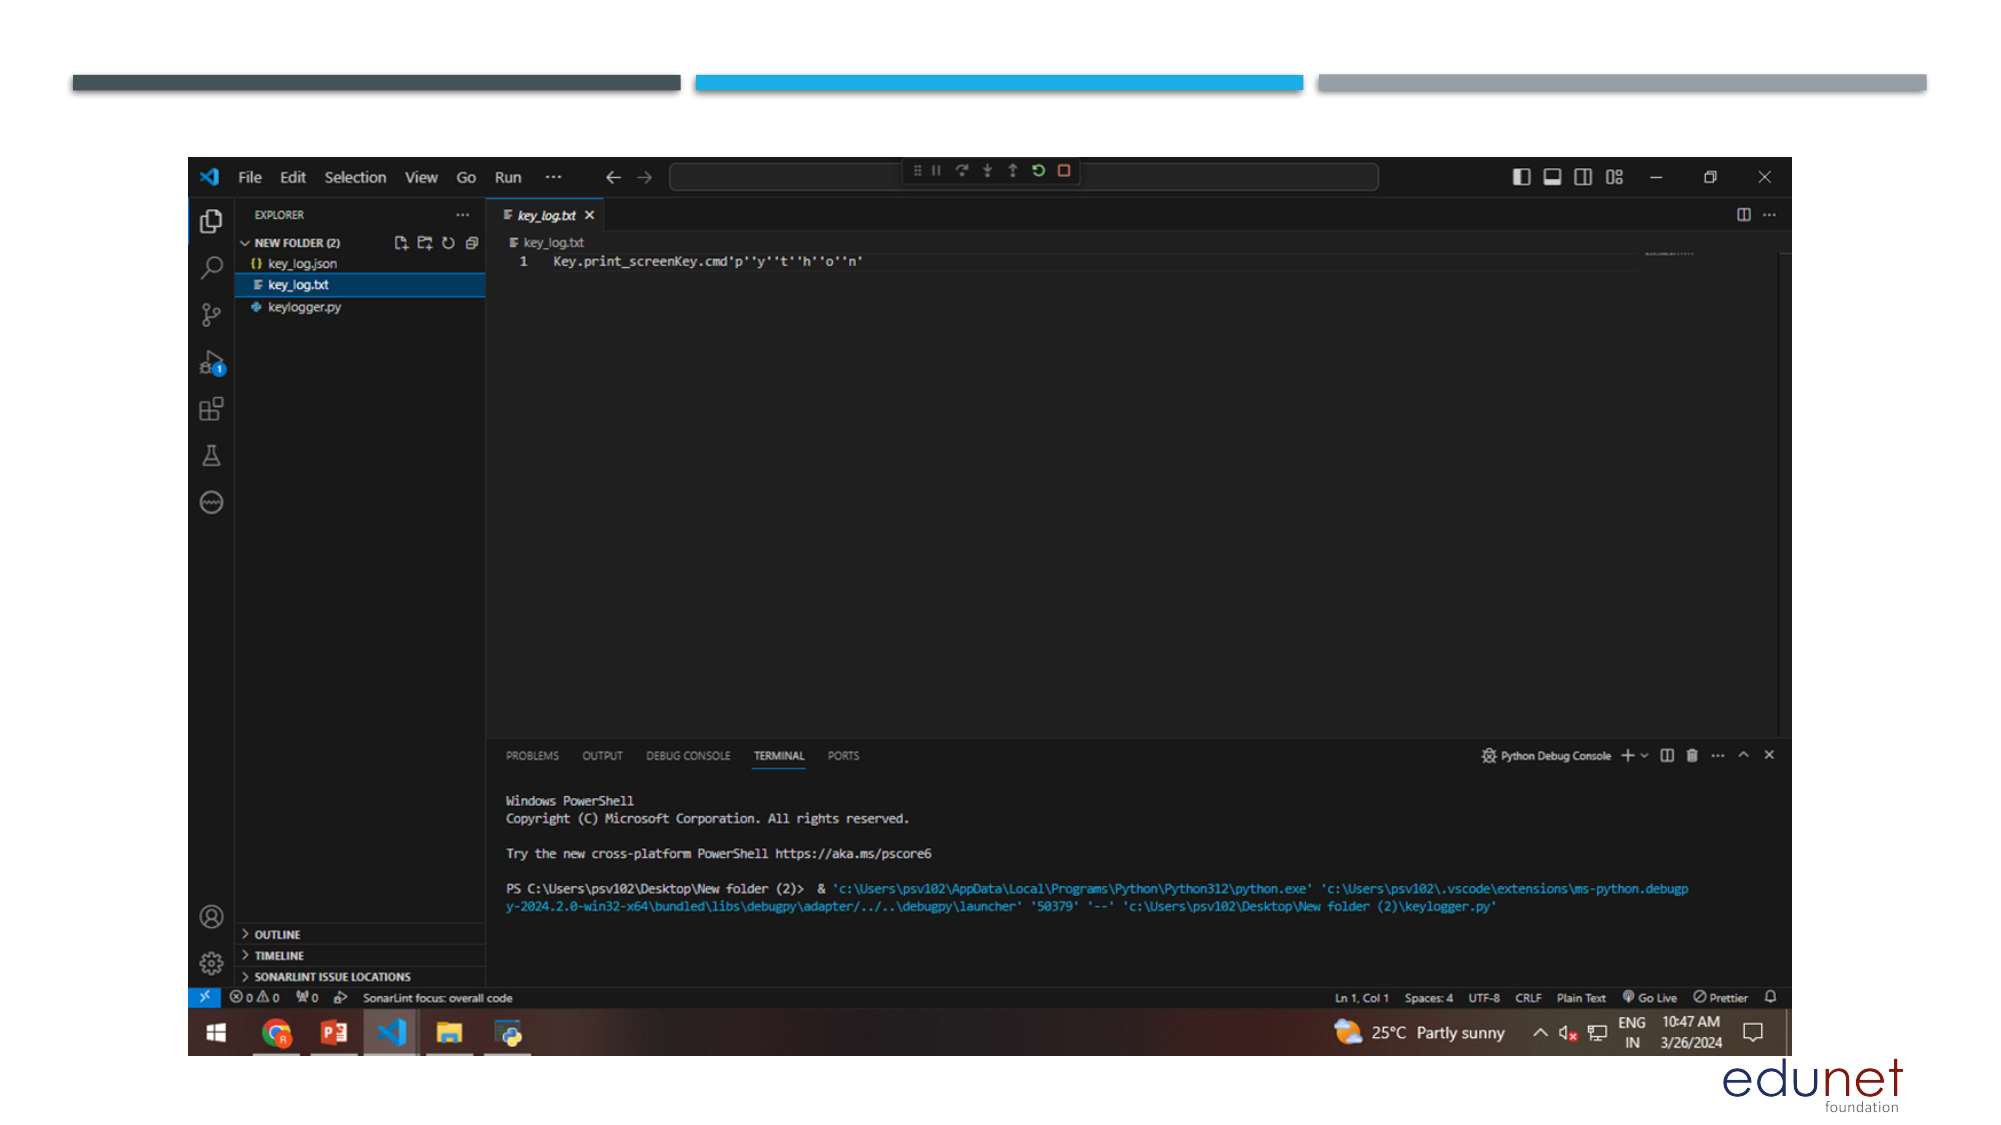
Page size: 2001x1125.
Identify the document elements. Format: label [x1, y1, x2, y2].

picture [187, 157, 1905, 1116]
